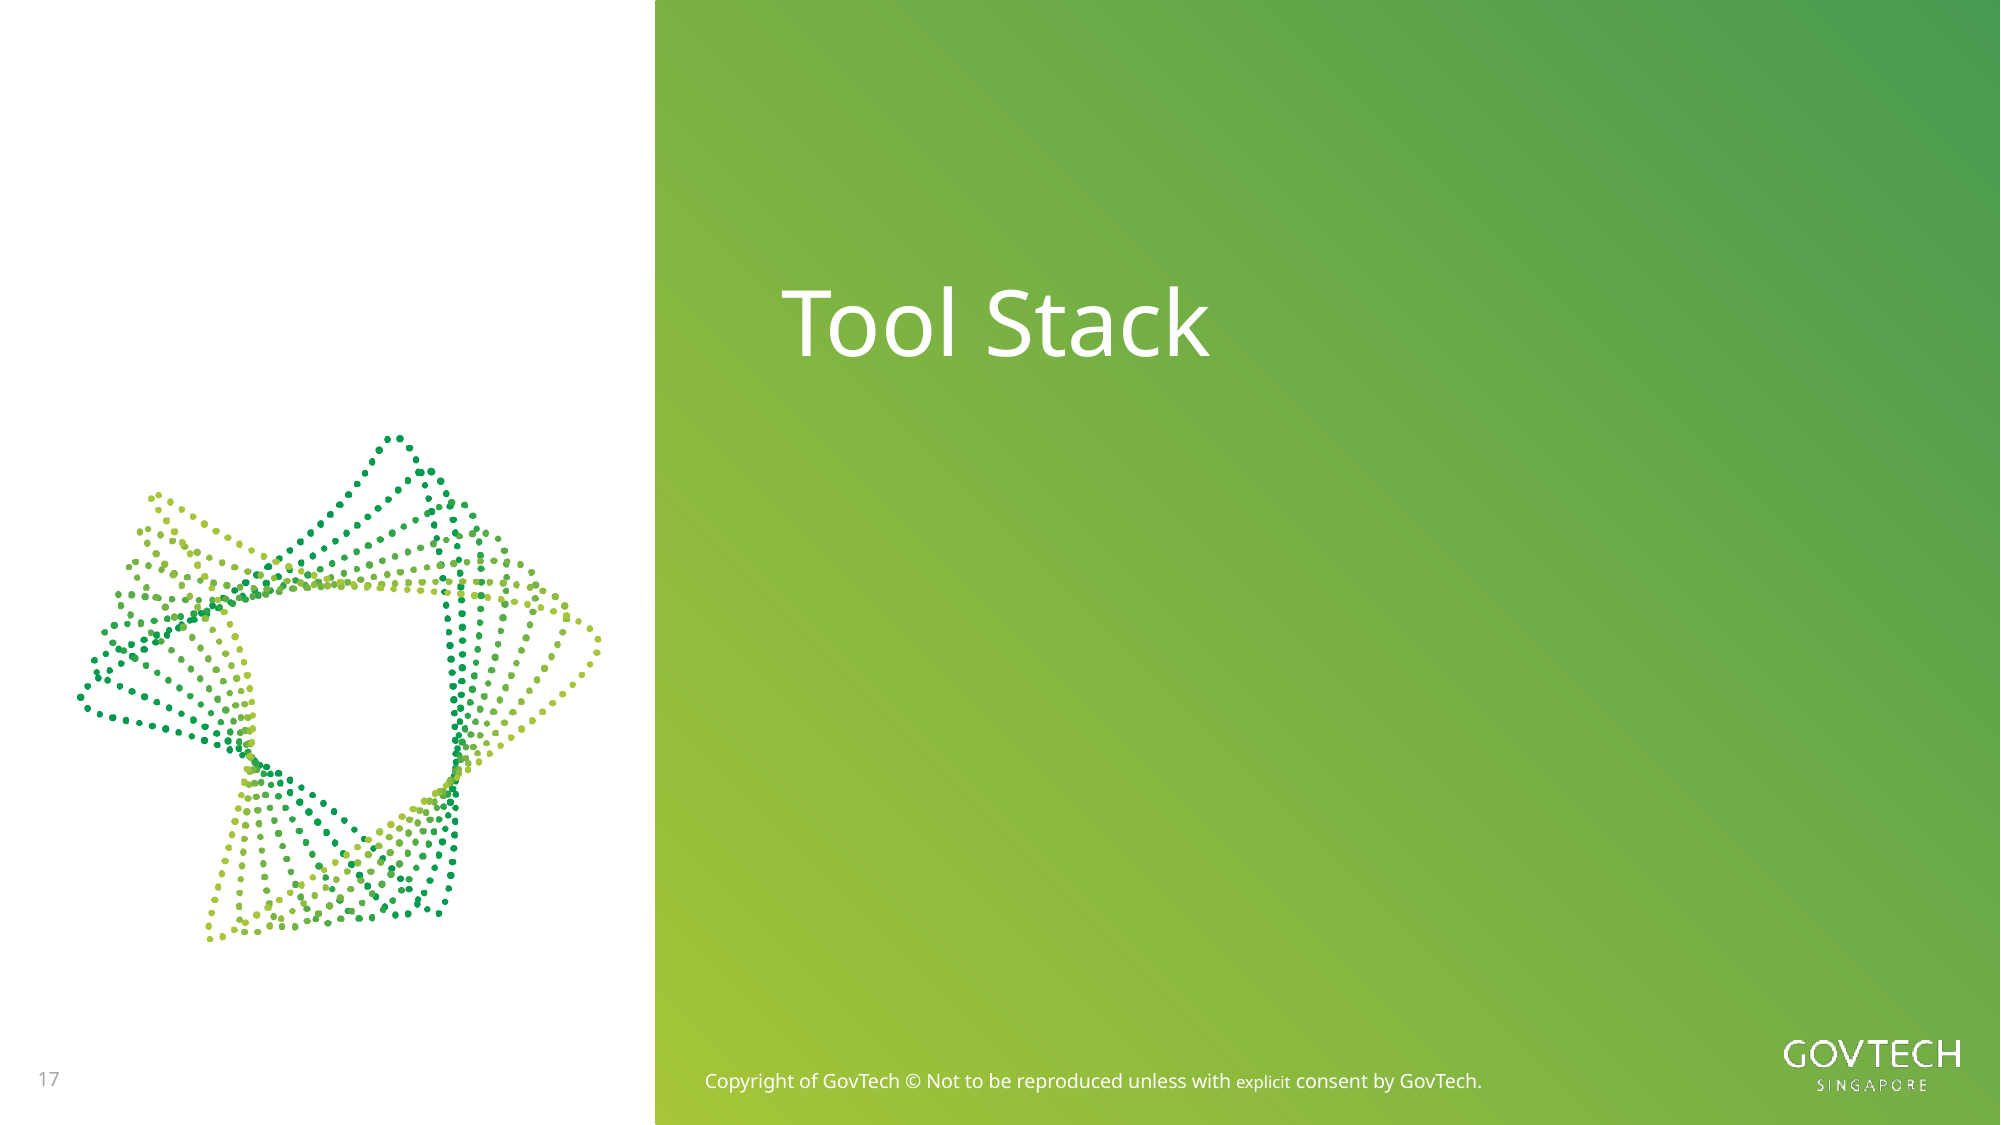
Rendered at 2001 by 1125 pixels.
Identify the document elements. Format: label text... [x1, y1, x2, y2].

picture [77, 435, 601, 942]
list Tool Stack [766, 269, 1931, 876]
picture [1784, 1040, 1960, 1091]
slide_number 17 [16, 1062, 81, 1098]
